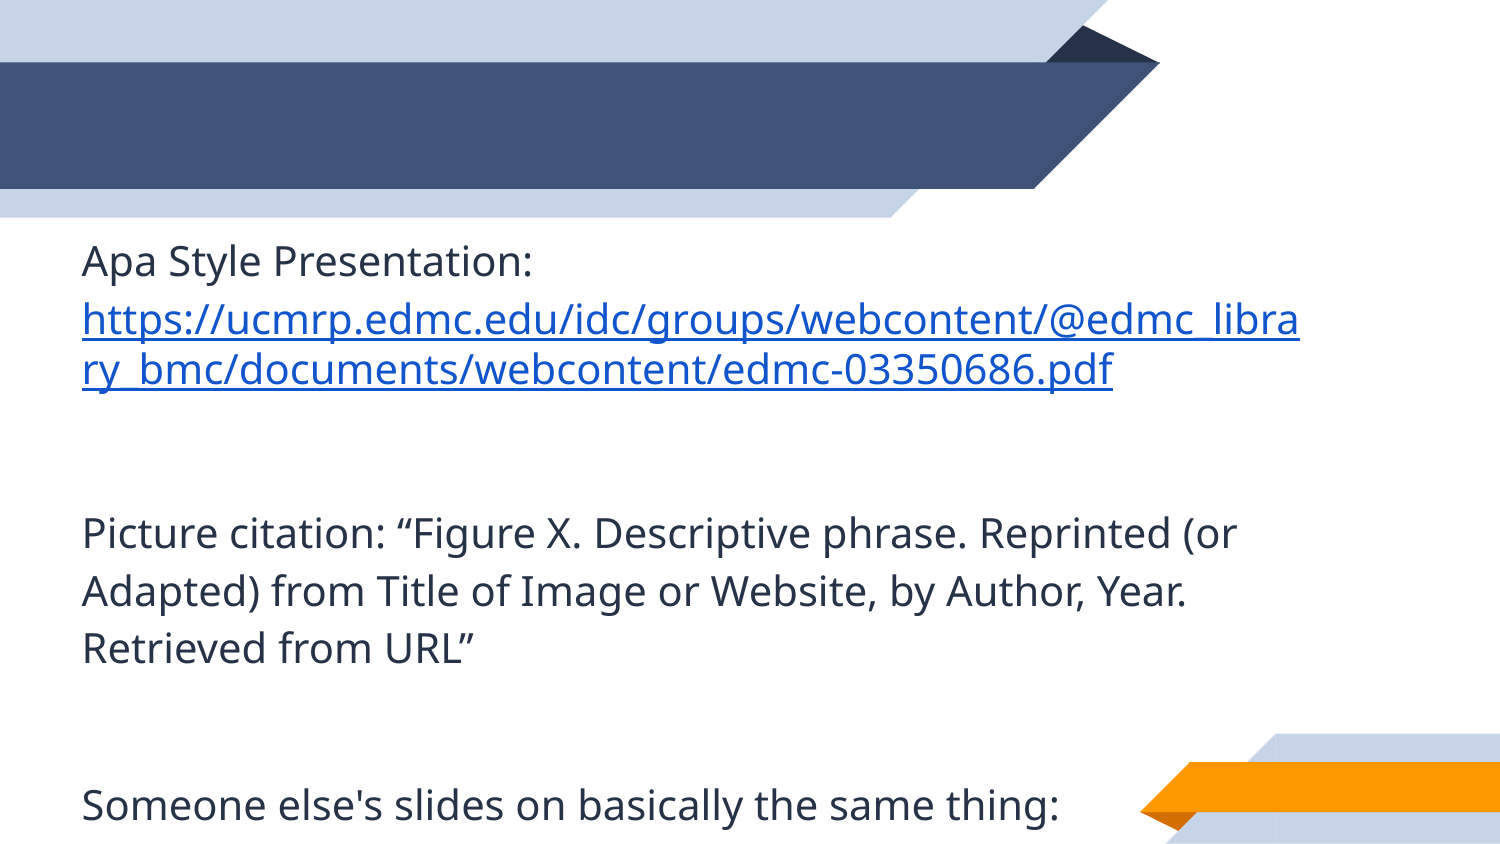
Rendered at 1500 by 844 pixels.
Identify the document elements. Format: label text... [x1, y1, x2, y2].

list Apa Style Presentation: https://ucmrp.edmc.edu/idc/groups/webcontent/@edmc_library_bmc/documents/webcontent/edmc-03350686.pdf Picture citation: “Figure X. Descriptive phrase. Reprinted (or Adapted) from Title of Image or Website, by Author, Year. Retrieved from URL” Someone else's slides on basically the same thing: https://www.slideshare.net/arjunparekh/toyota-way-operations-management-toyota-production-system [66, 211, 1328, 823]
